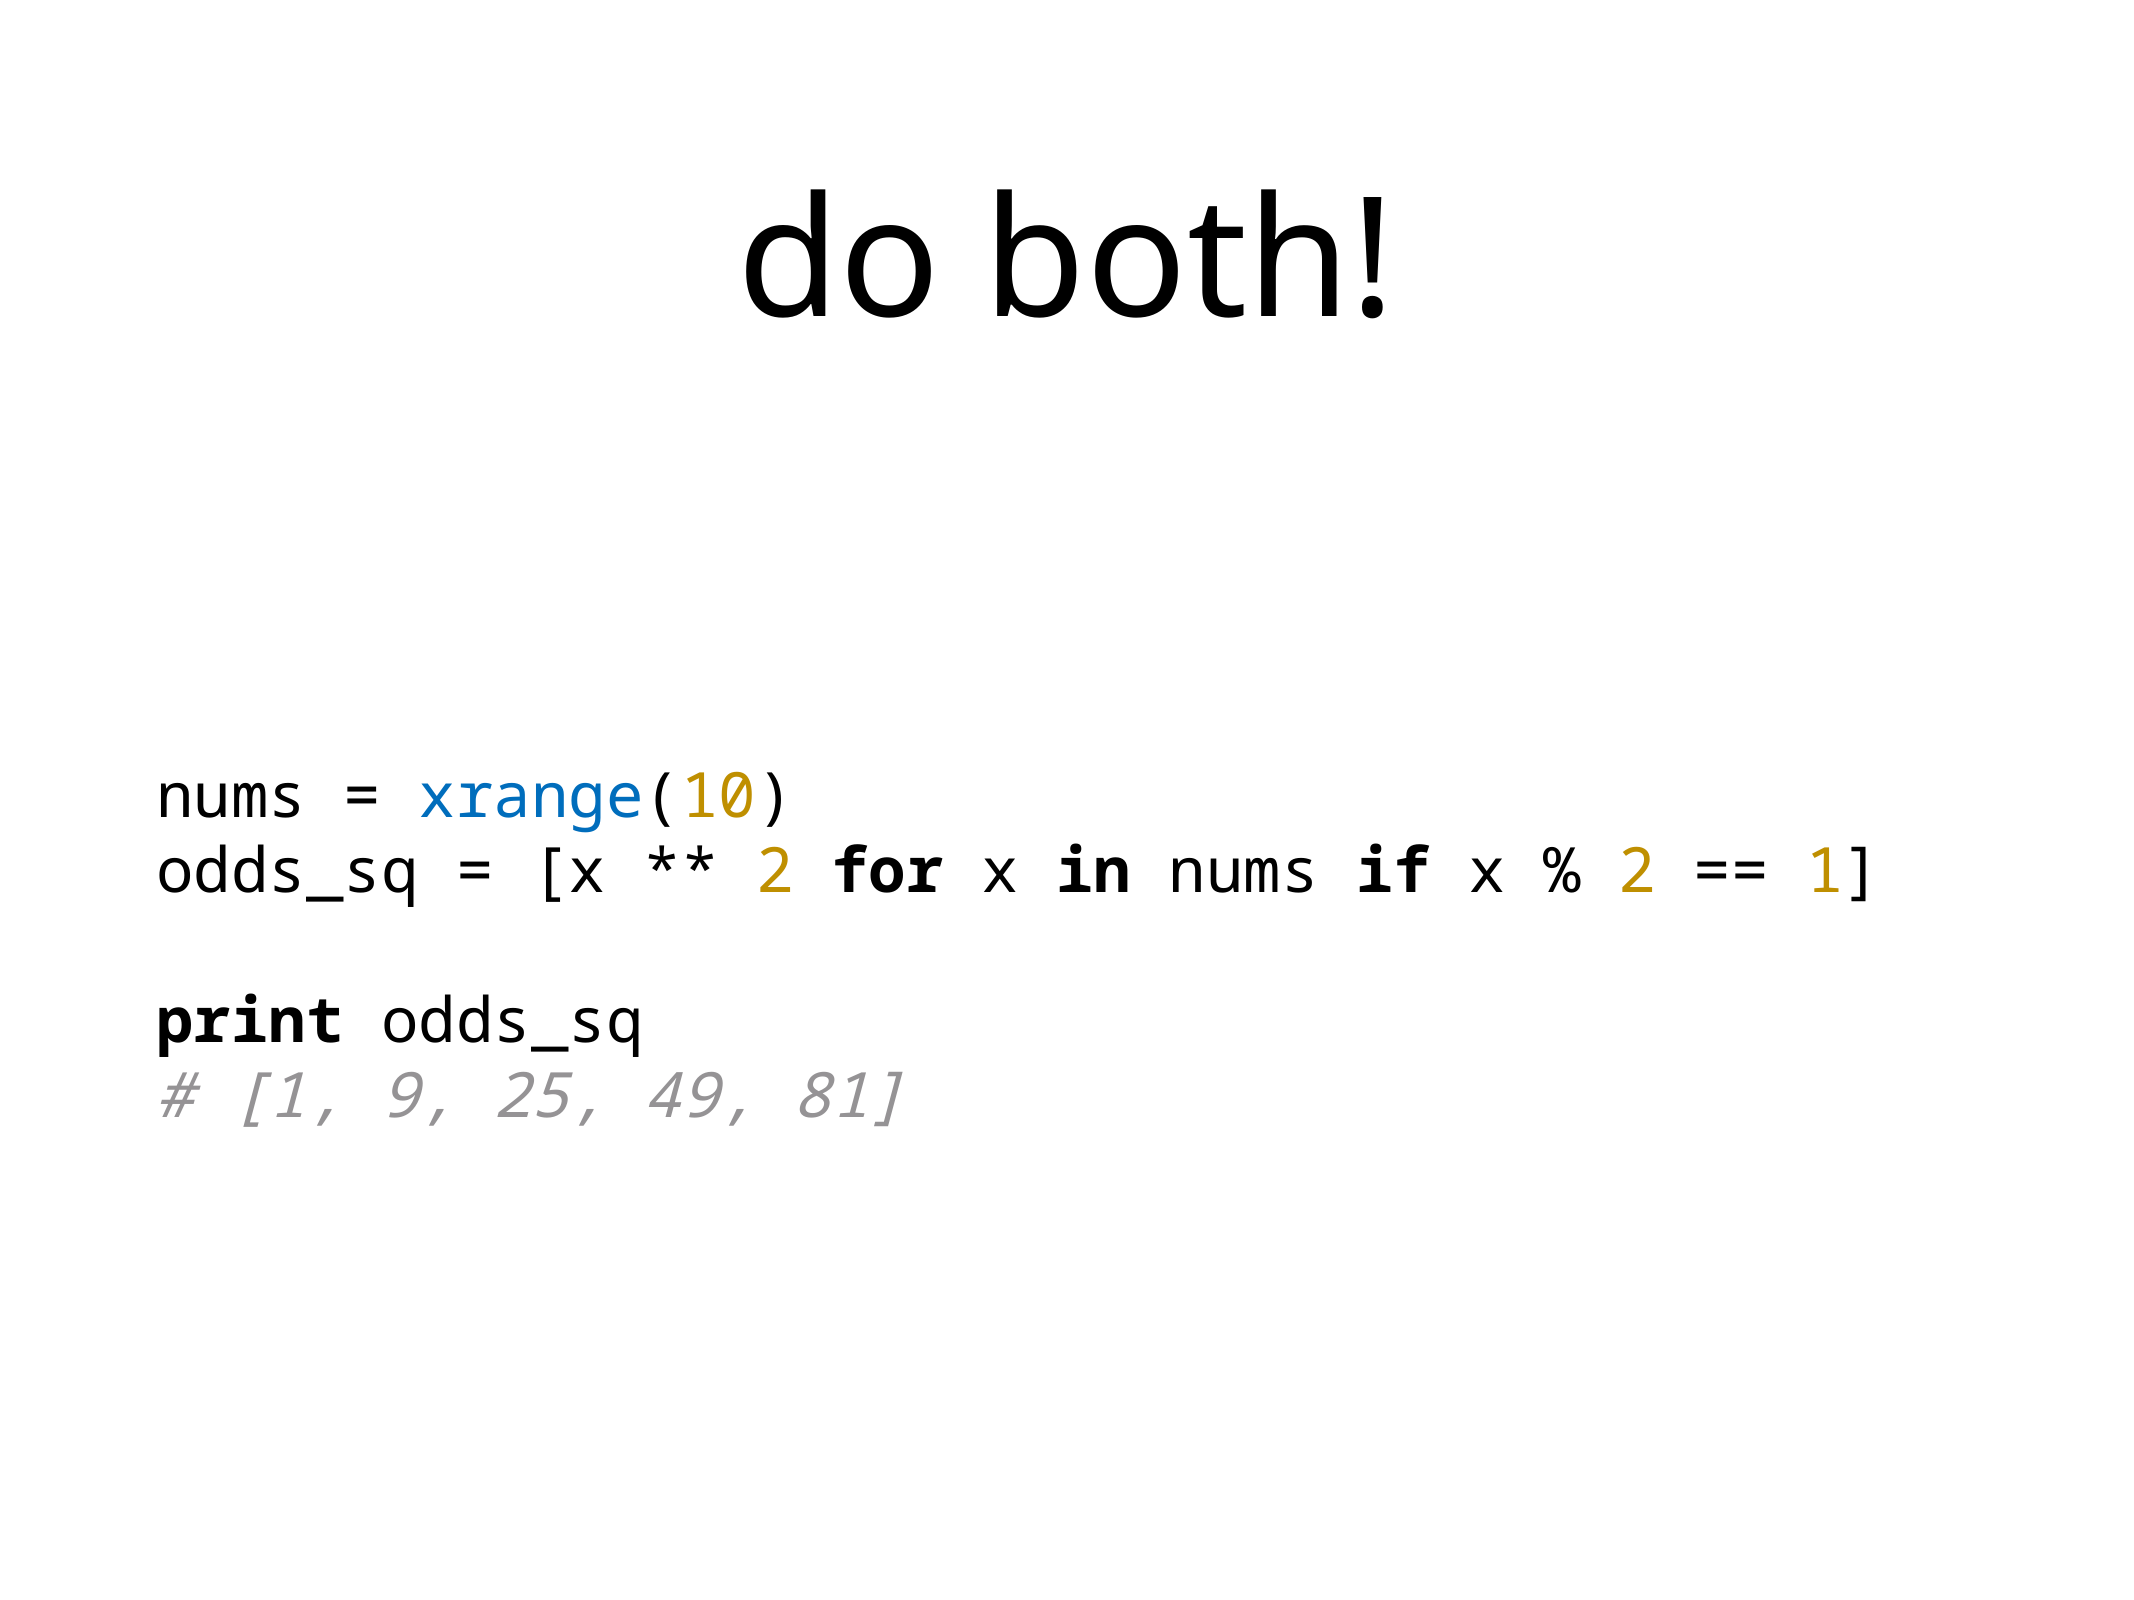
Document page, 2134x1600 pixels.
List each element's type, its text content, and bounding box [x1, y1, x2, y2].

list nums = xrange(10) odds_sq = [x ** 2 for x in nums if x % 2 == 1] print odds_sq # [1, 9, 25, 49, 81] [155, 426, 1978, 1459]
title do both! [155, 72, 1978, 426]
